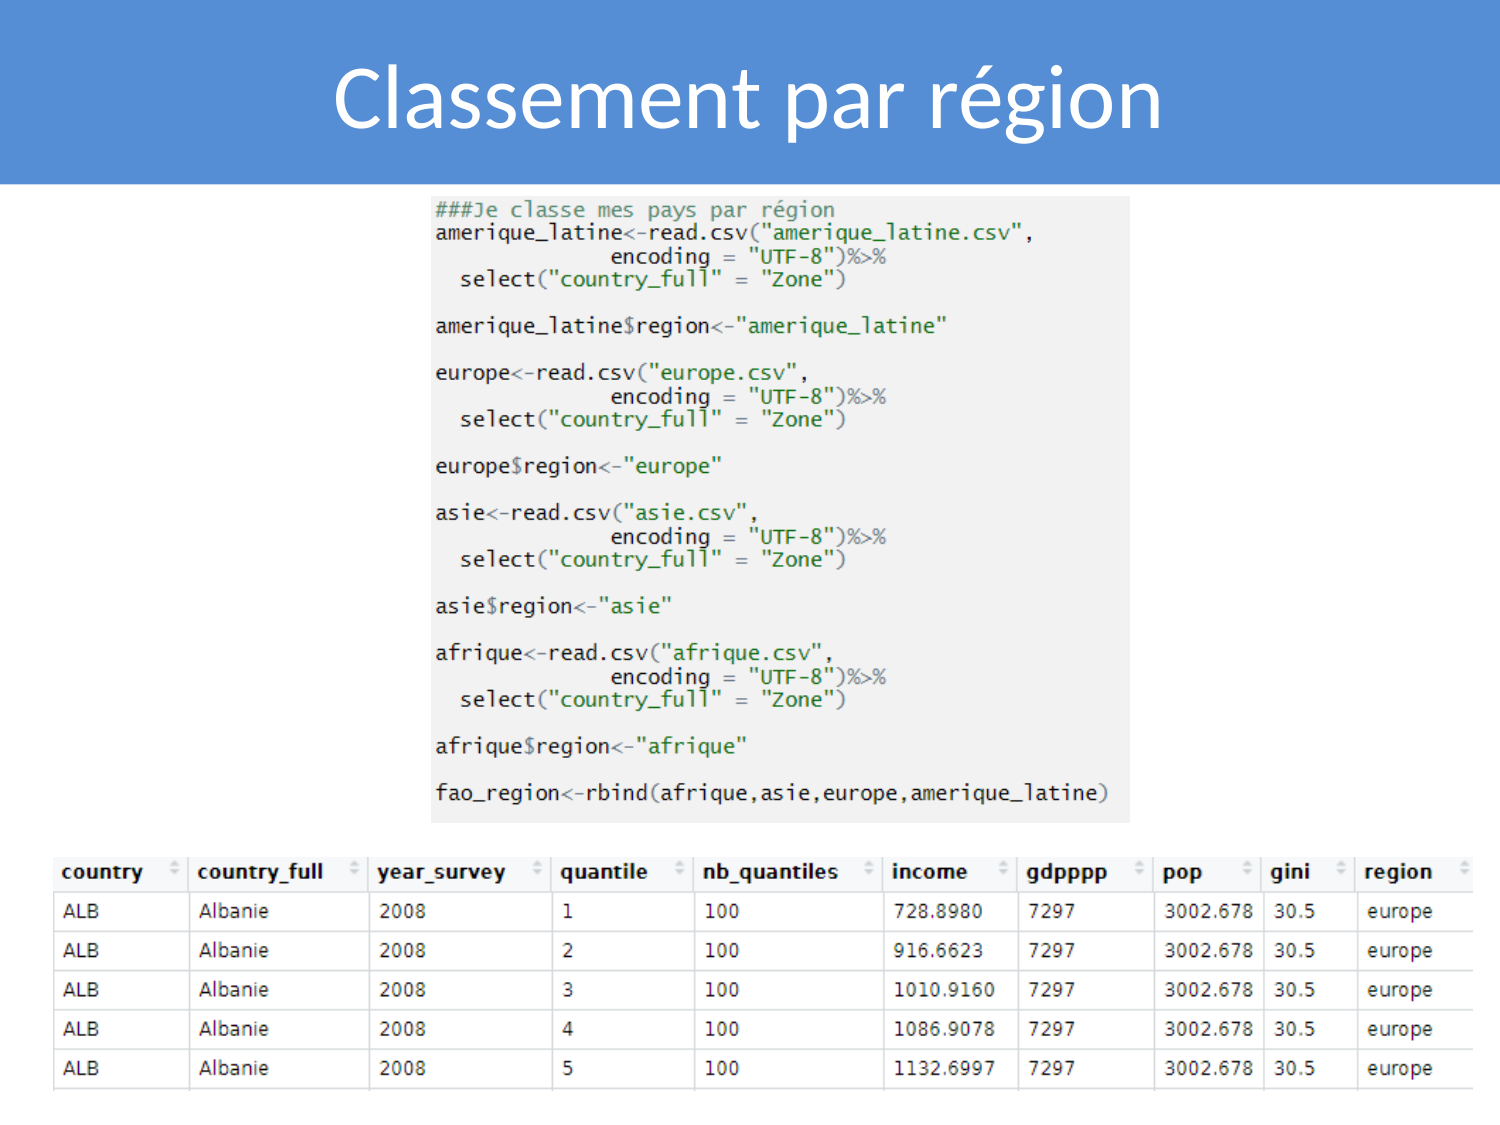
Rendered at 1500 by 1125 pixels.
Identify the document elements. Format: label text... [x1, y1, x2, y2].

text_box Classement par région [0, 0, 1500, 185]
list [430, 196, 1130, 823]
picture [52, 857, 1473, 1091]
